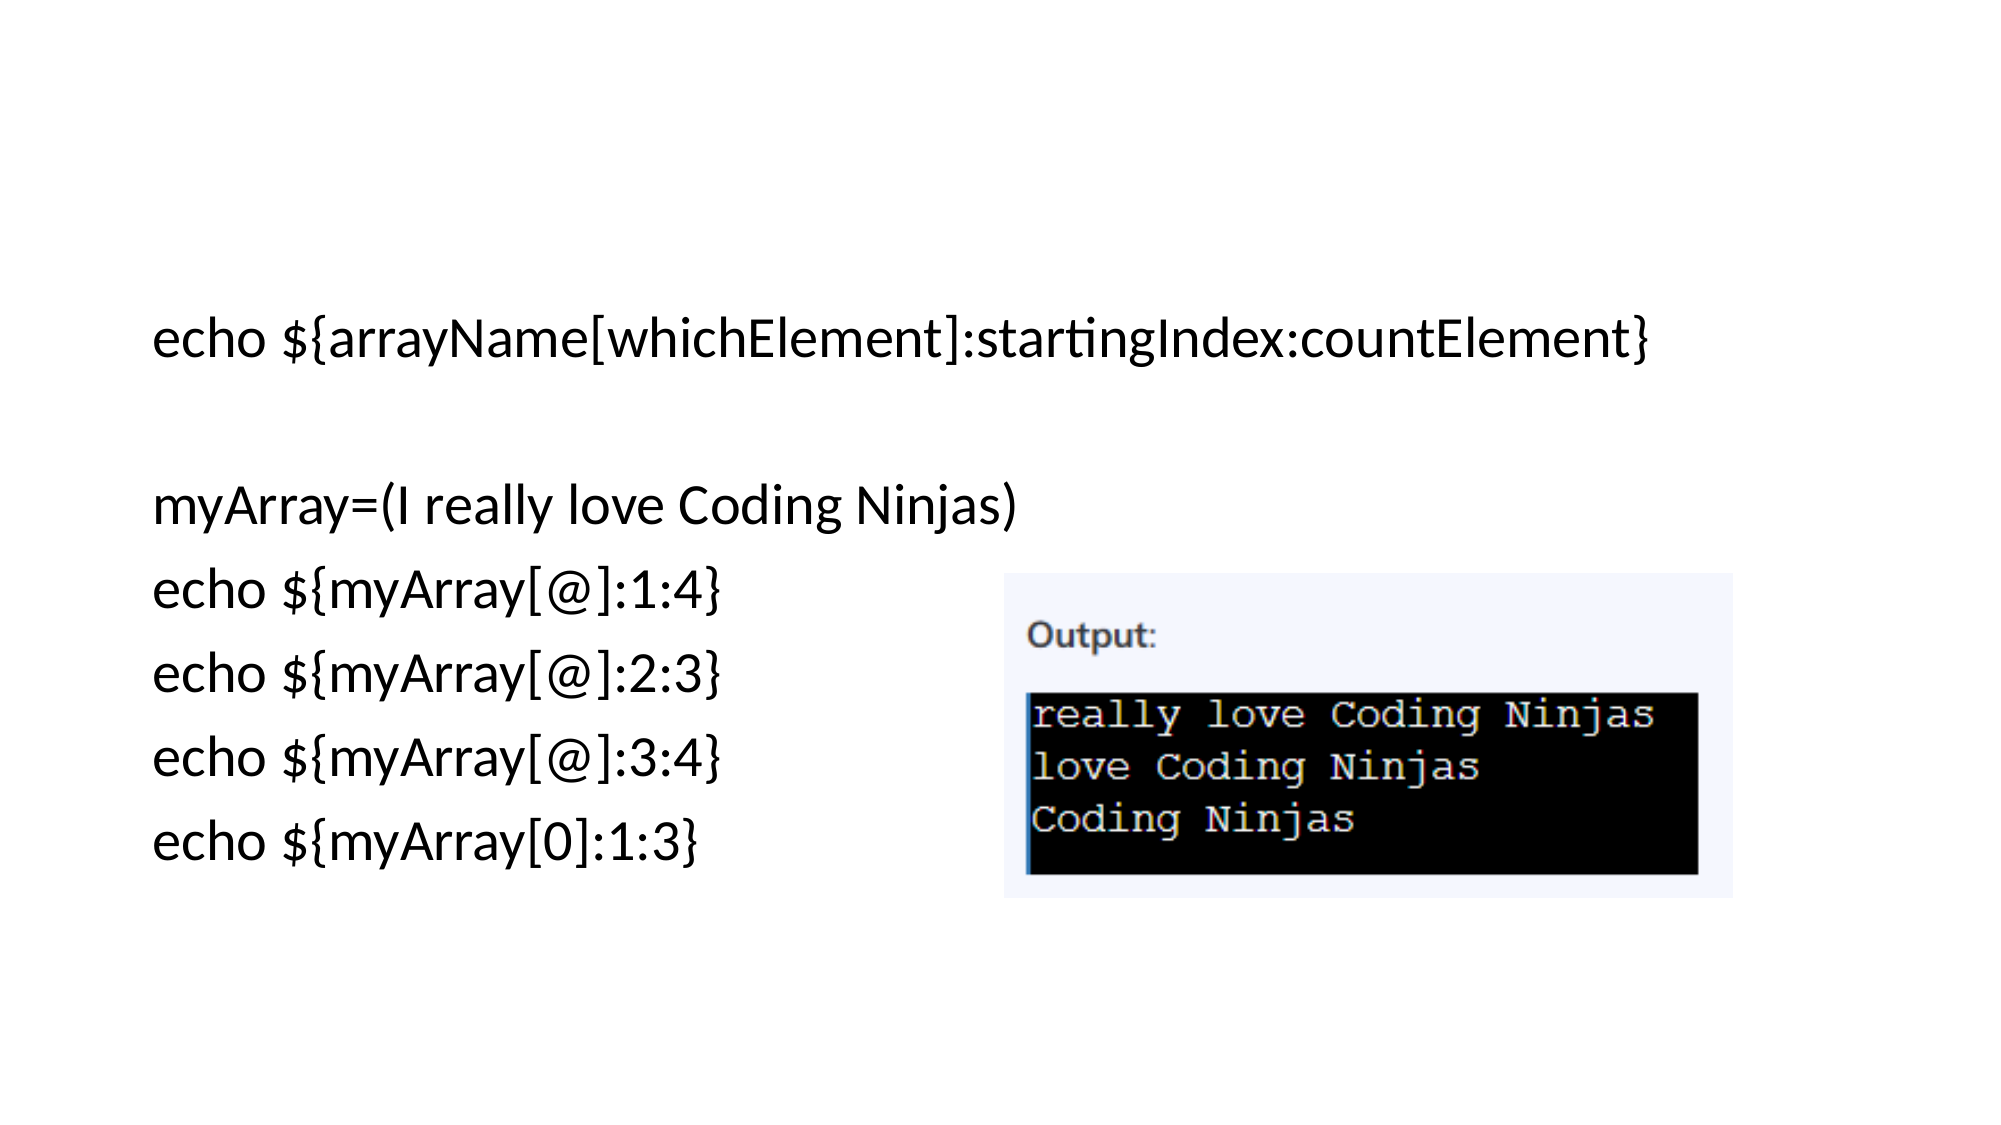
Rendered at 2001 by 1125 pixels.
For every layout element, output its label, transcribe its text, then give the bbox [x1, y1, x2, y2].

picture [1004, 573, 1733, 899]
list echo ${arrayName[whichElement]:startingIndex:countElement} myArray=(I really love Coding Ninjas) echo ${myArray[@]:1:4} echo ${myArray[@]:2:3} echo ${myArray[@]:3:4} echo ${myArray[0]:1:3} [137, 299, 1863, 1014]
